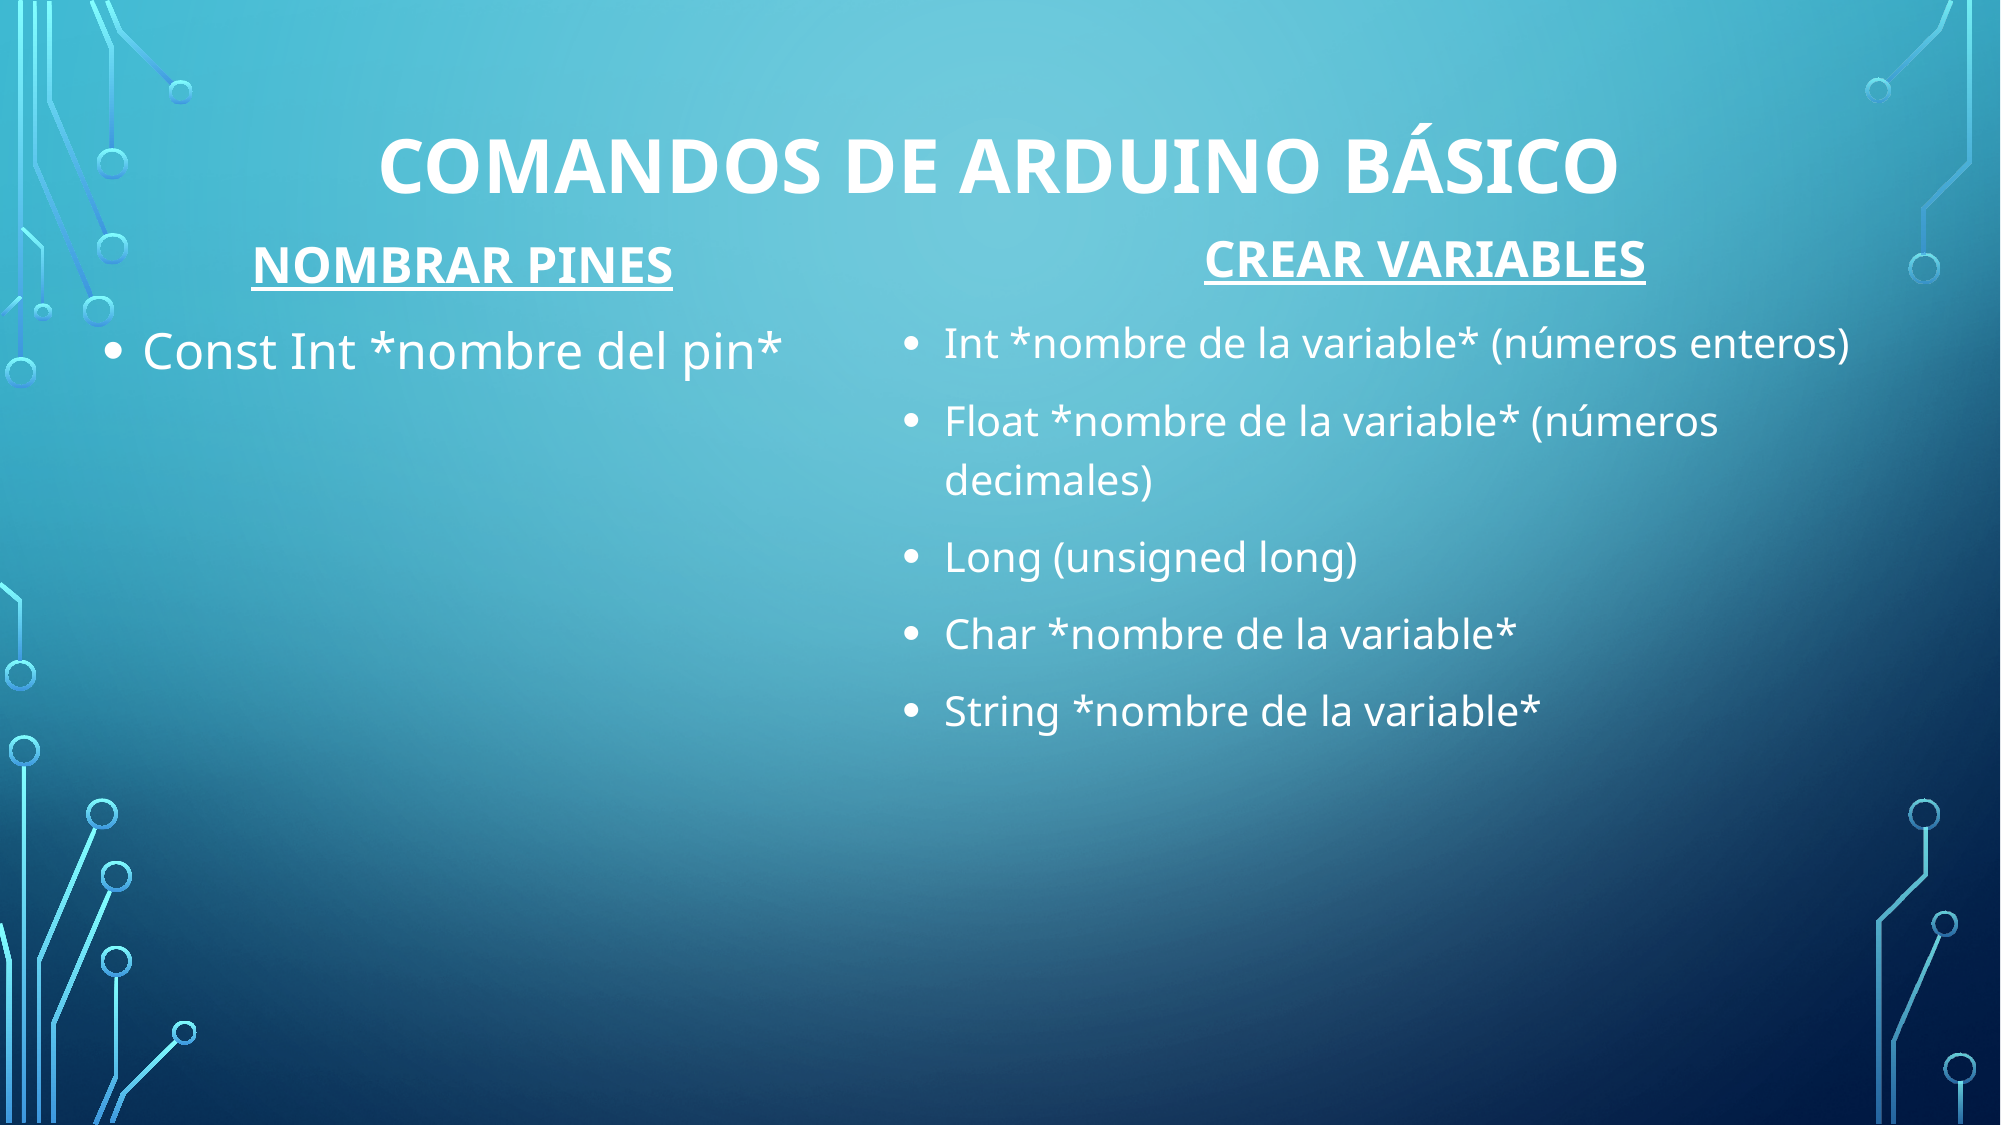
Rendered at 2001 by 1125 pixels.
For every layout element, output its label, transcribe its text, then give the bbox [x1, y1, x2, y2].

list Int *nombre de la variable* (números enteros) Float *nombre de la variable* (números decimales) Long (unsigned long) Char *nombre de la variable* String *nombre de la variable* [887, 300, 1913, 746]
list Nombrar pines [62, 232, 863, 368]
list Const Int *nombre del pin* [87, 300, 887, 746]
title Comandos de Arduino básico [187, 101, 1813, 237]
list Crear variables [937, 217, 1913, 300]
